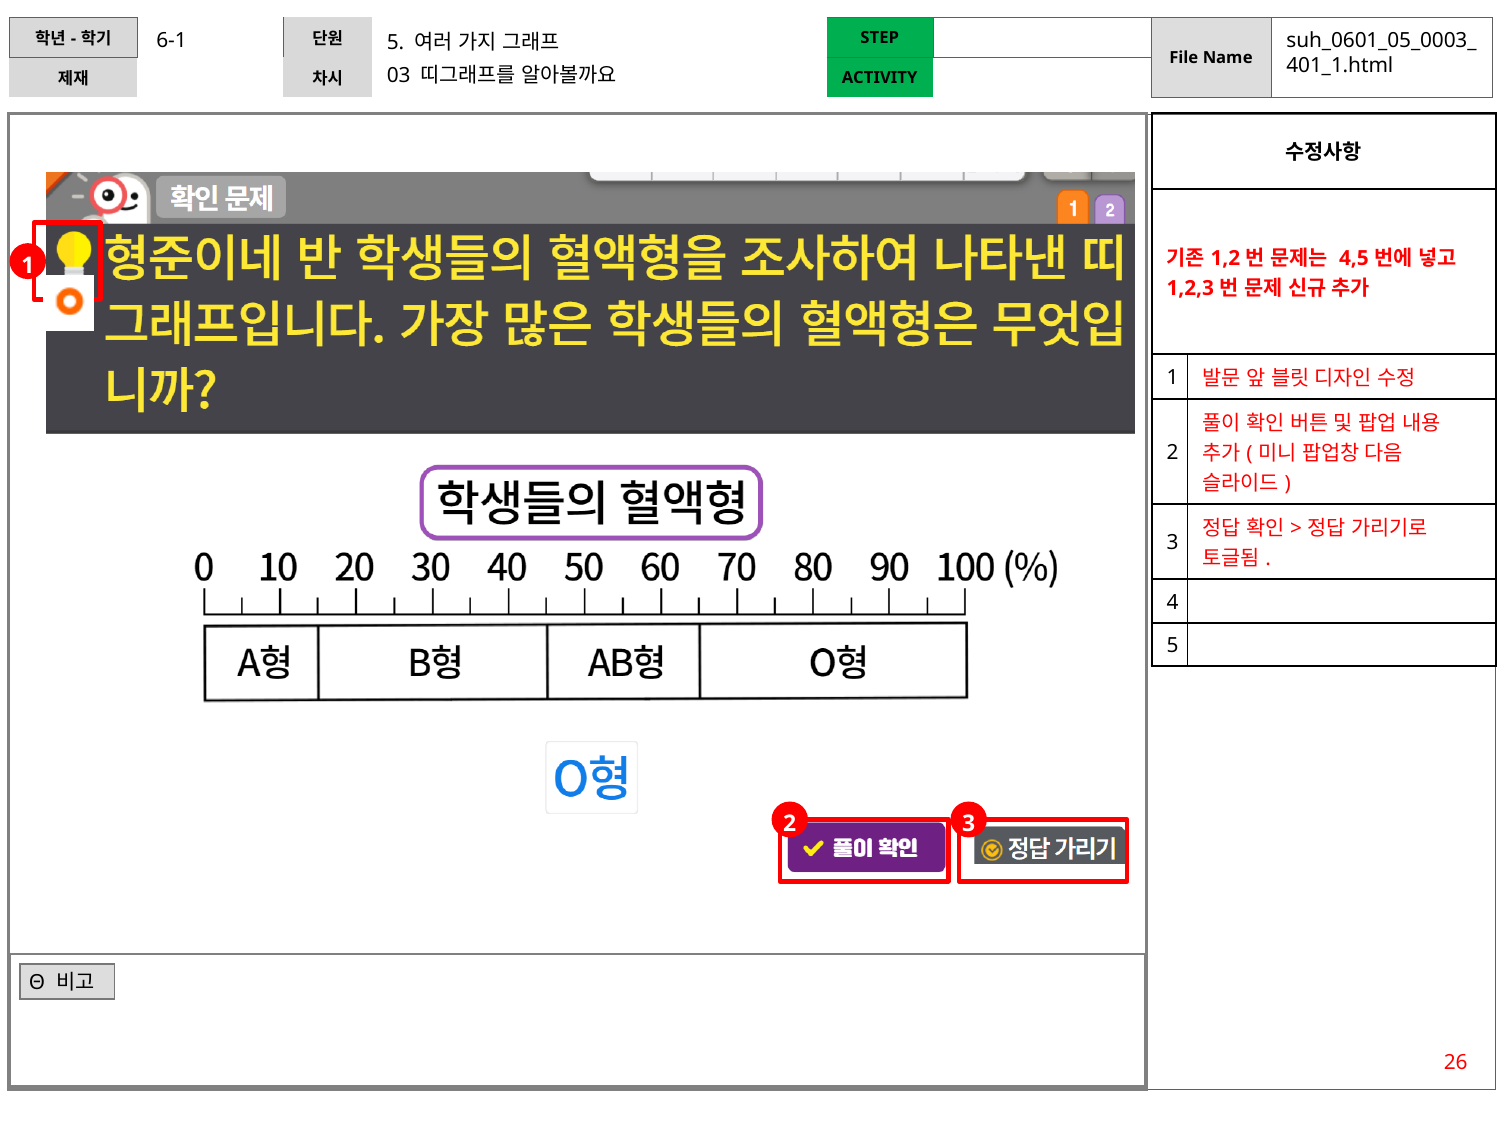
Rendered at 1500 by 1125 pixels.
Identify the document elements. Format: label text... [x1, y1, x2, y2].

table_cell 발문 앞 블릿 디자인 수정 [1188, 355, 1495, 398]
table_cell 5 [1153, 624, 1187, 665]
table_cell 4 [1153, 580, 1187, 622]
table_header 수정사항 [1153, 114, 1495, 188]
text_box [32, 221, 40, 244]
table_cell 기존1,2번 문제는 4,5번에 넣고 1,2,3번 문제 신규 추가 [1153, 190, 1495, 353]
table_cell 2 [1153, 400, 1187, 503]
table_cell 3 [1153, 505, 1187, 578]
picture [42, 171, 1135, 875]
text_box [778, 874, 950, 883]
table_cell 풀이 확인 버튼 및 팝업 내용 추가(미니 팝업창 다음 슬라이드) [1188, 400, 1495, 503]
text_box 1 [7, 241, 40, 282]
text_box 03 띠그래프를 알아볼까요 [372, 54, 816, 102]
table_cell [1188, 580, 1495, 622]
text_box [32, 279, 38, 302]
text_box [957, 872, 1129, 883]
text_box suh_0601_05_0003_401_1.html [1271, 18, 1500, 84]
text_box 6-1 [141, 18, 284, 55]
text_box 5. 여러 가지 그래프 [372, 21, 715, 57]
table_cell 1 [1153, 355, 1187, 398]
table_cell 정답 확인>정답 가리기로 토글됨. [1188, 505, 1495, 578]
table_cell [1188, 624, 1495, 665]
